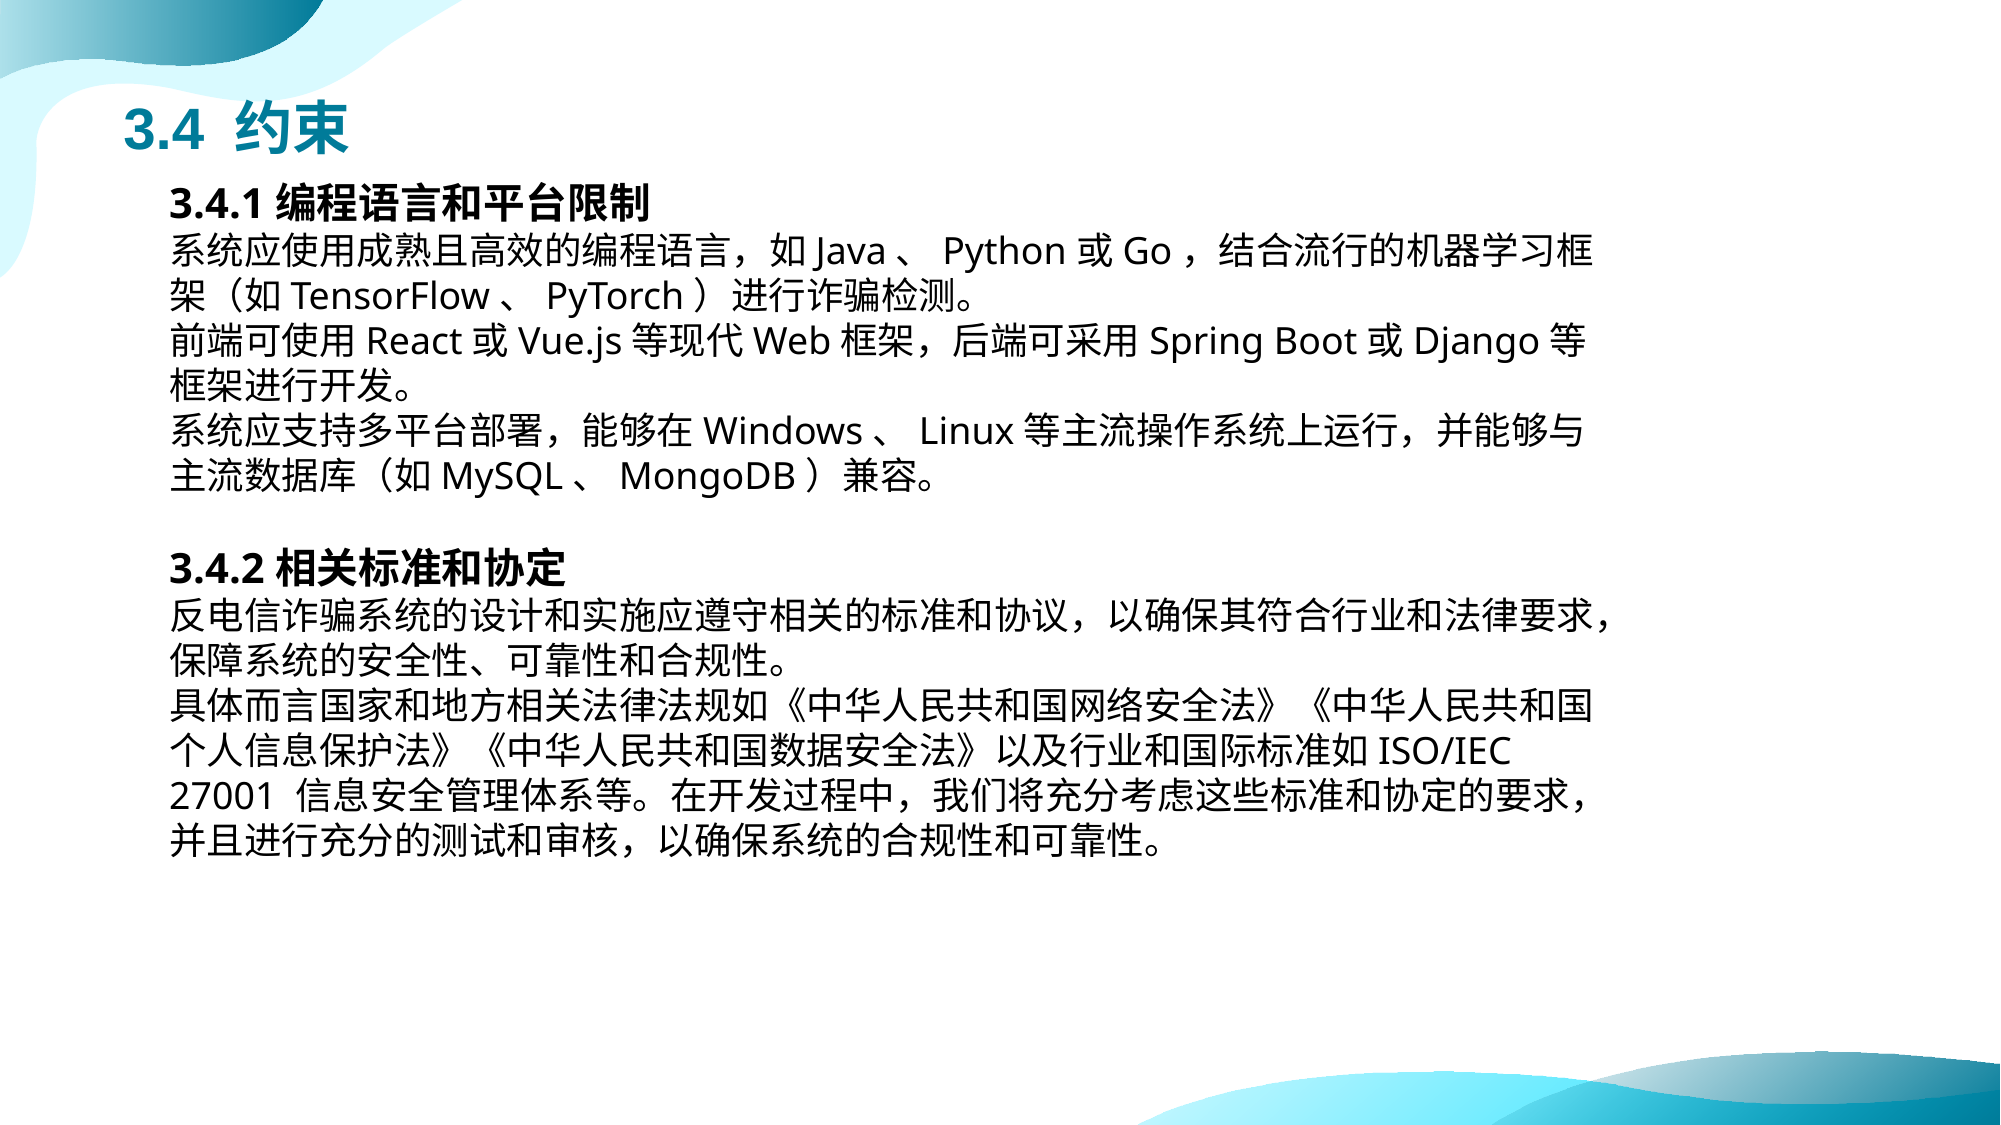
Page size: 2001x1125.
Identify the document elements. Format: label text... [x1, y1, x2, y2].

title 3.4 约束 [108, 0, 1890, 169]
text_box 3.4.1编程语言和平台限制 系统应使用成熟且高效的编程语言，如Java、Python或Go，结合流行的机器学习框架（如TensorFlow、PyTorch）进行诈骗检测。 前端可使用React或Vue.js等现代Web框架，后端可采用Spring Boot或Django等框架进行开发。 系统应支持多平台部署，能够在Windows、Linux等主流操作系统上运行，并能够与主流数据库（如MySQL、MongoDB）兼容。 3.4.2相关标准和协定 反电信诈骗系统的设计和实施应遵守相关的标准和协议，以确保其符合行业和法律要求，保障系统的安全性、可靠性和合规性。 具体而言国家和地方相关法律法规如《中华人民共和国网络安全法》《中华人民共和国个人信息保护法》《中华人民共和国数据安全法》以及行业和国际标准如ISO/IEC 27001 信息安全管理体系等。在开发过程中，我们将充分考虑这些标准和协定的要求，并且进行充分的测试和审核，以确保系统的合规性和可靠性。 [154, 169, 1620, 915]
